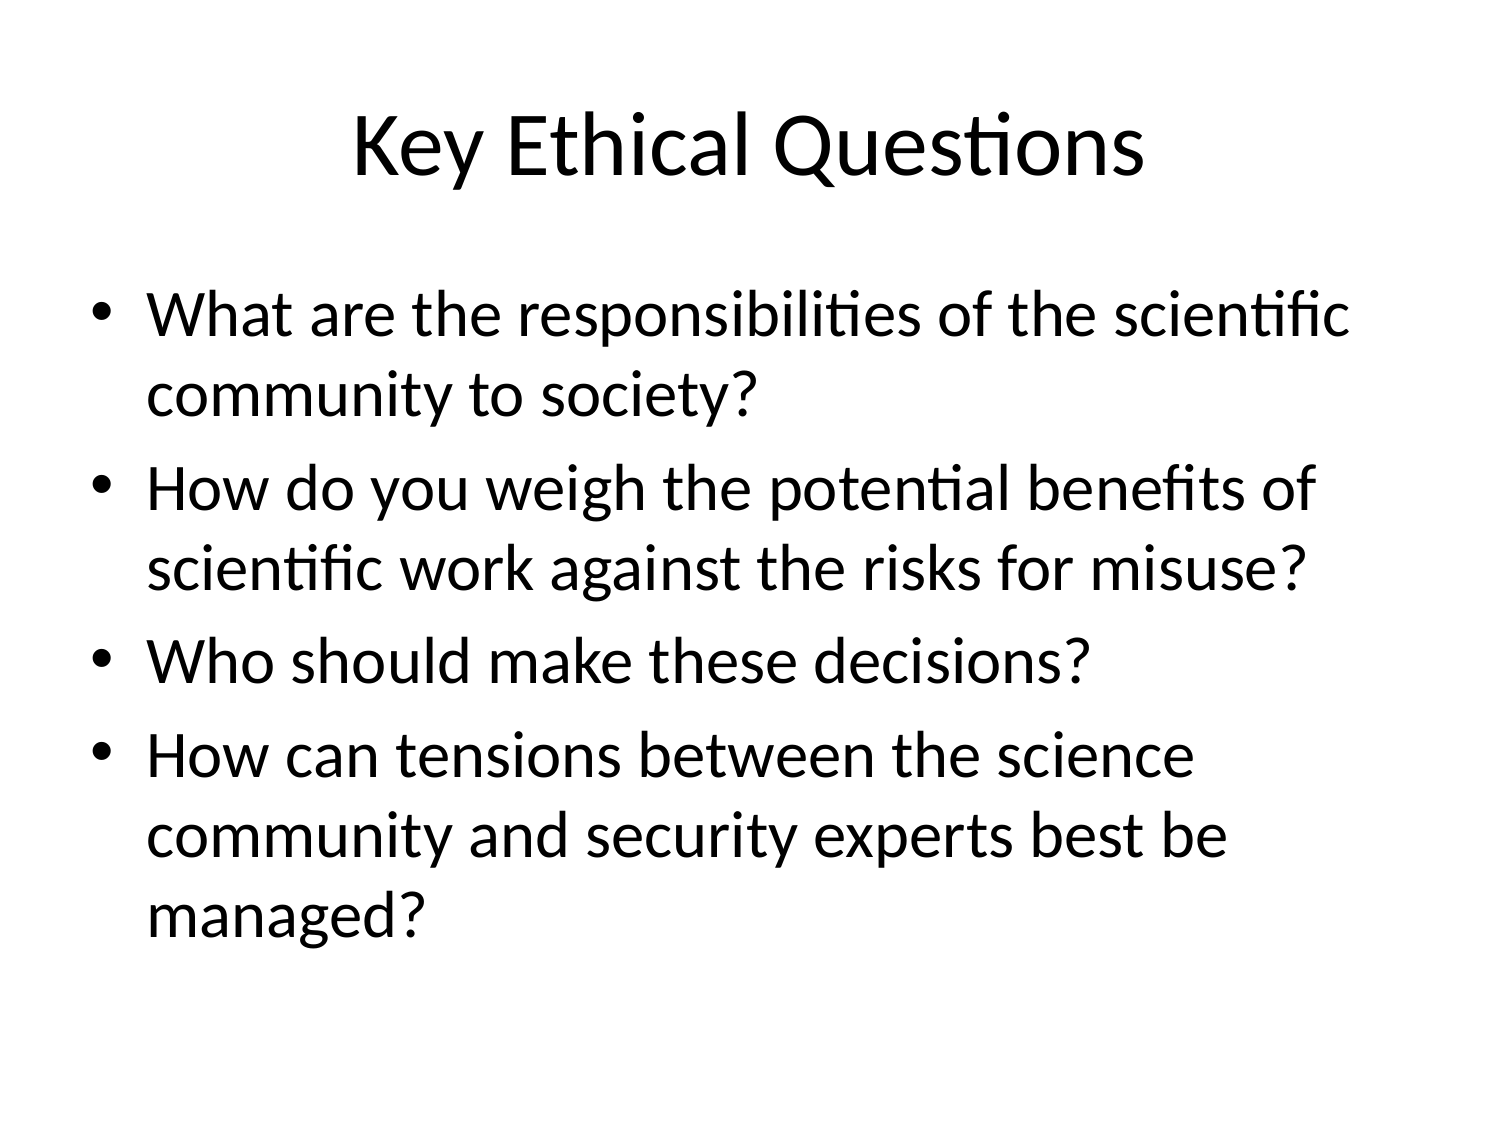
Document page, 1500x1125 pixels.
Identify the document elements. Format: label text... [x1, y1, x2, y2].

list What are the responsibilities of the scientific community to society? How do you weigh the potential benefits of scientific work against the risks for misuse? Who should make these decisions? How can tensions between the science community and security experts best be managed? [75, 262, 1425, 1005]
title Key Ethical Questions [75, 45, 1425, 233]
